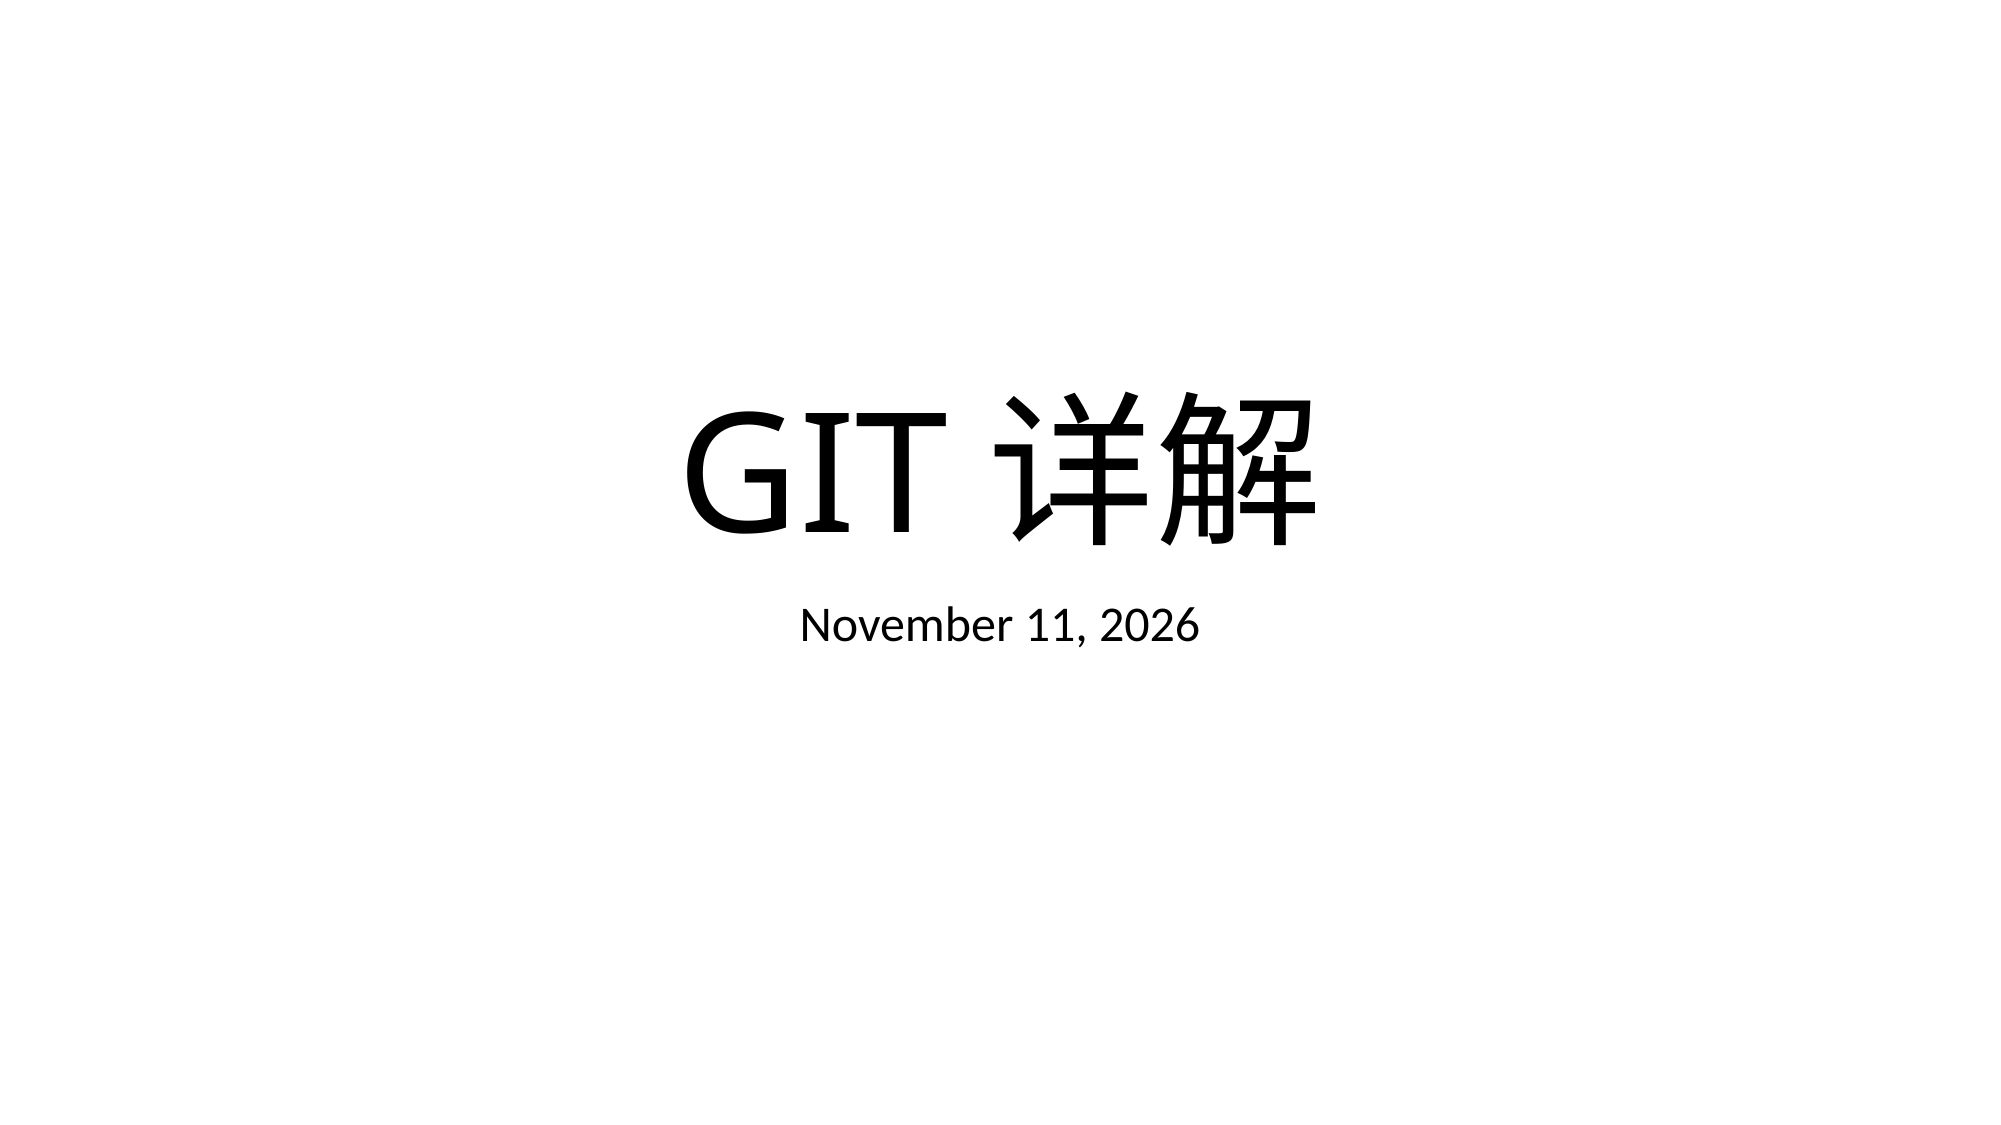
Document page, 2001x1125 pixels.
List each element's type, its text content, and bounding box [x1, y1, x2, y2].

subtitle 12 March 2016 [249, 590, 1750, 863]
title GIT详解 [249, 184, 1750, 576]
